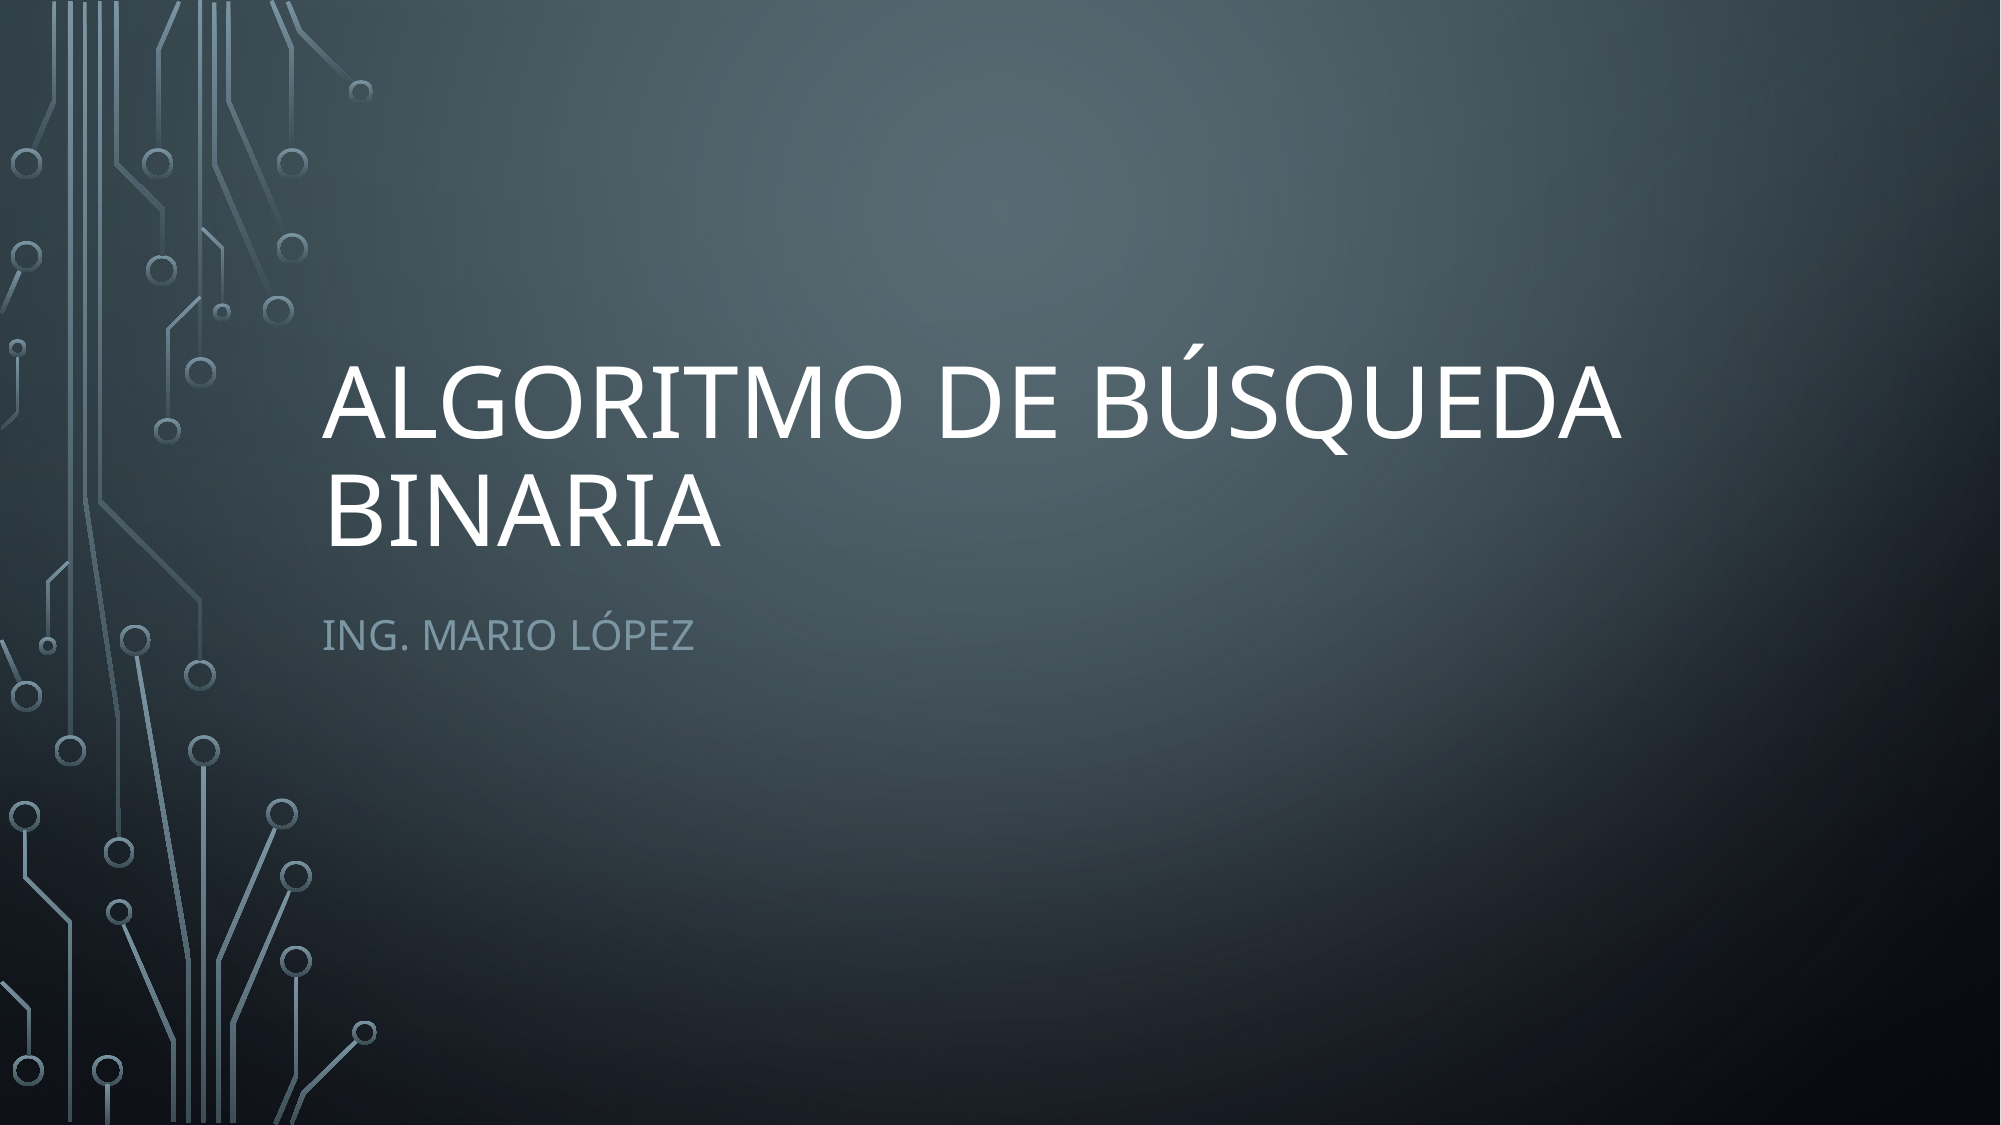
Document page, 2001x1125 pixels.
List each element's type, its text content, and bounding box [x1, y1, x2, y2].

title Algoritmo de búsqueda binaria [307, 184, 1750, 576]
subtitle Ing. Mario lópez [307, 590, 1750, 863]
